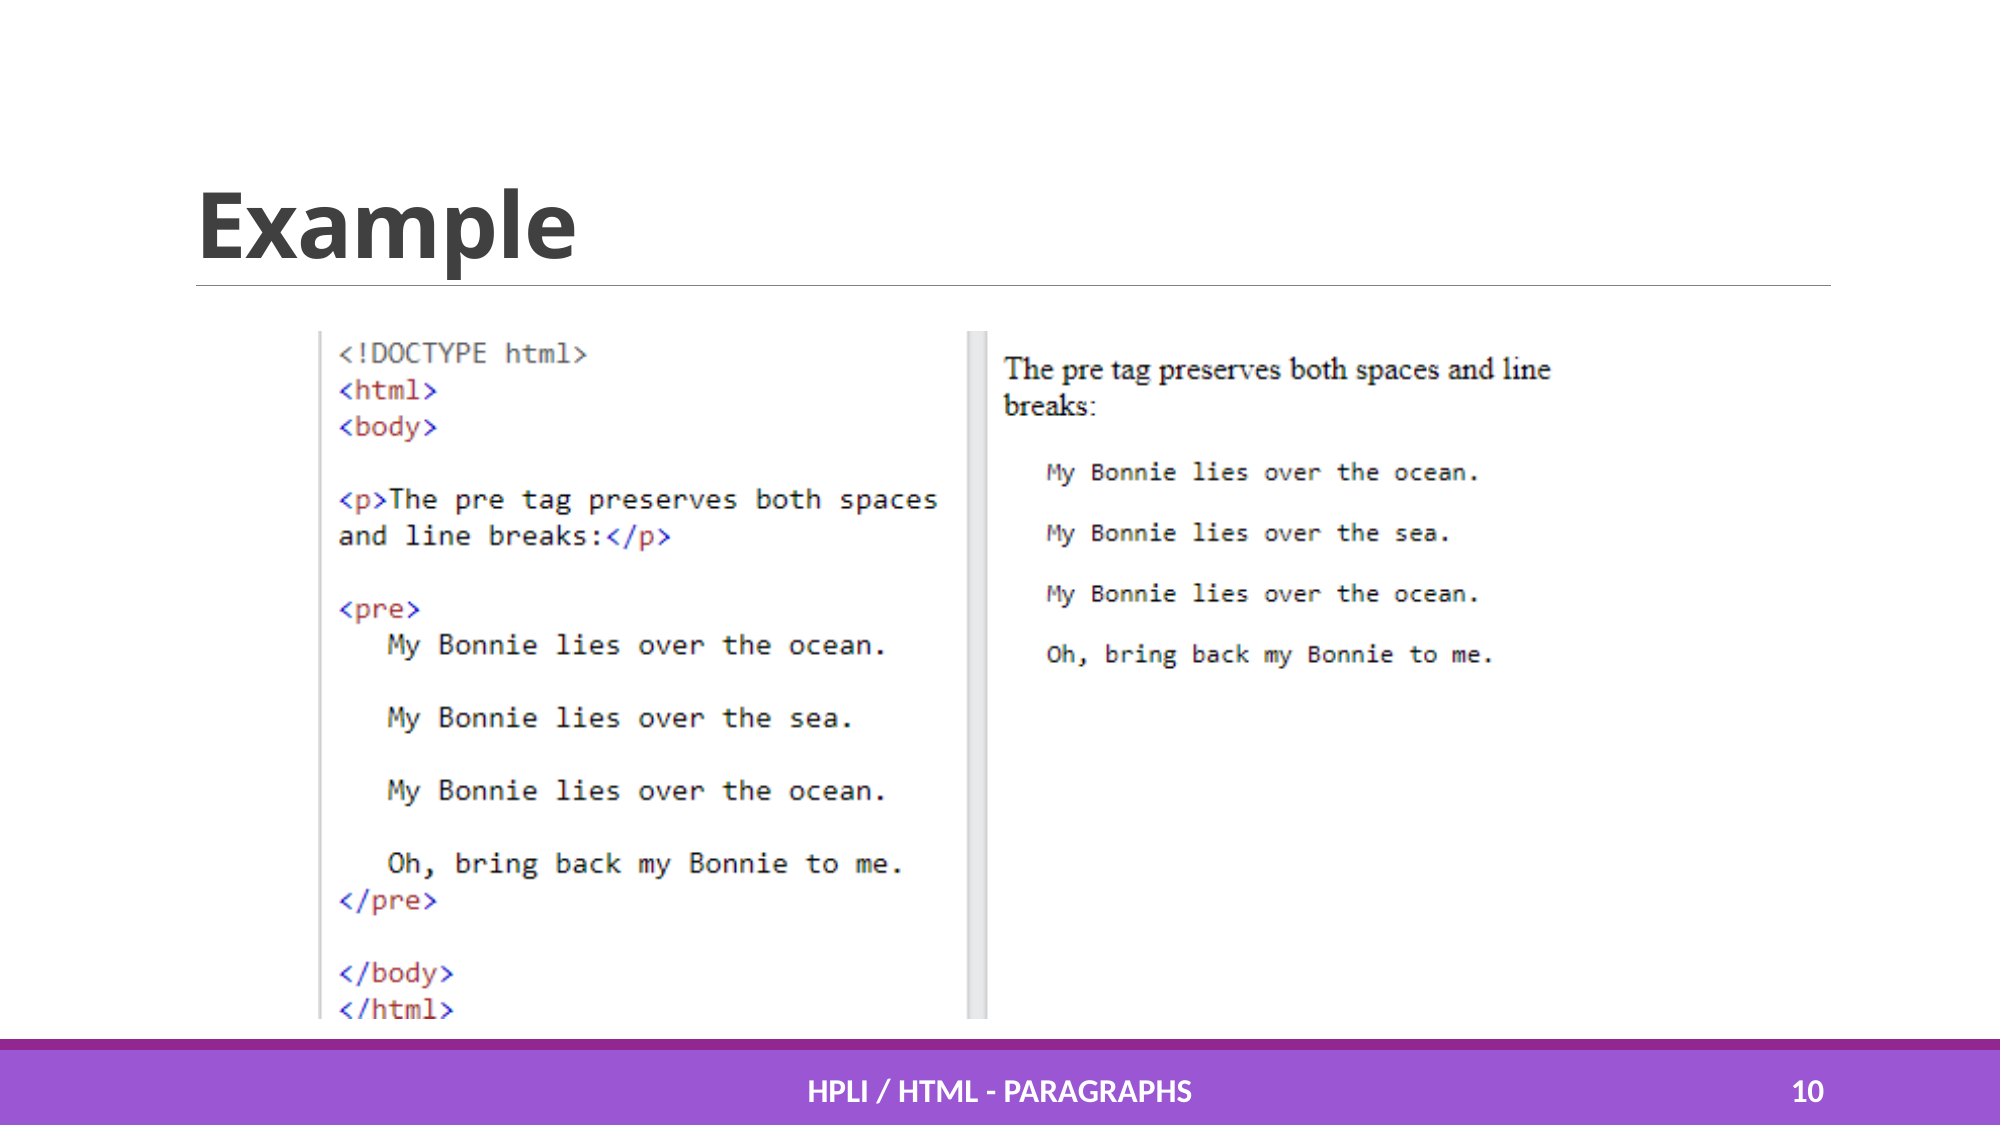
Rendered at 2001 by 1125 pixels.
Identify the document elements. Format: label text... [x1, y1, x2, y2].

slide_number 9 [1624, 1059, 1840, 1120]
footer HPLI / HTML - Paragraphs [604, 1059, 1396, 1120]
title Example [180, 47, 1830, 285]
picture [318, 331, 1595, 1020]
